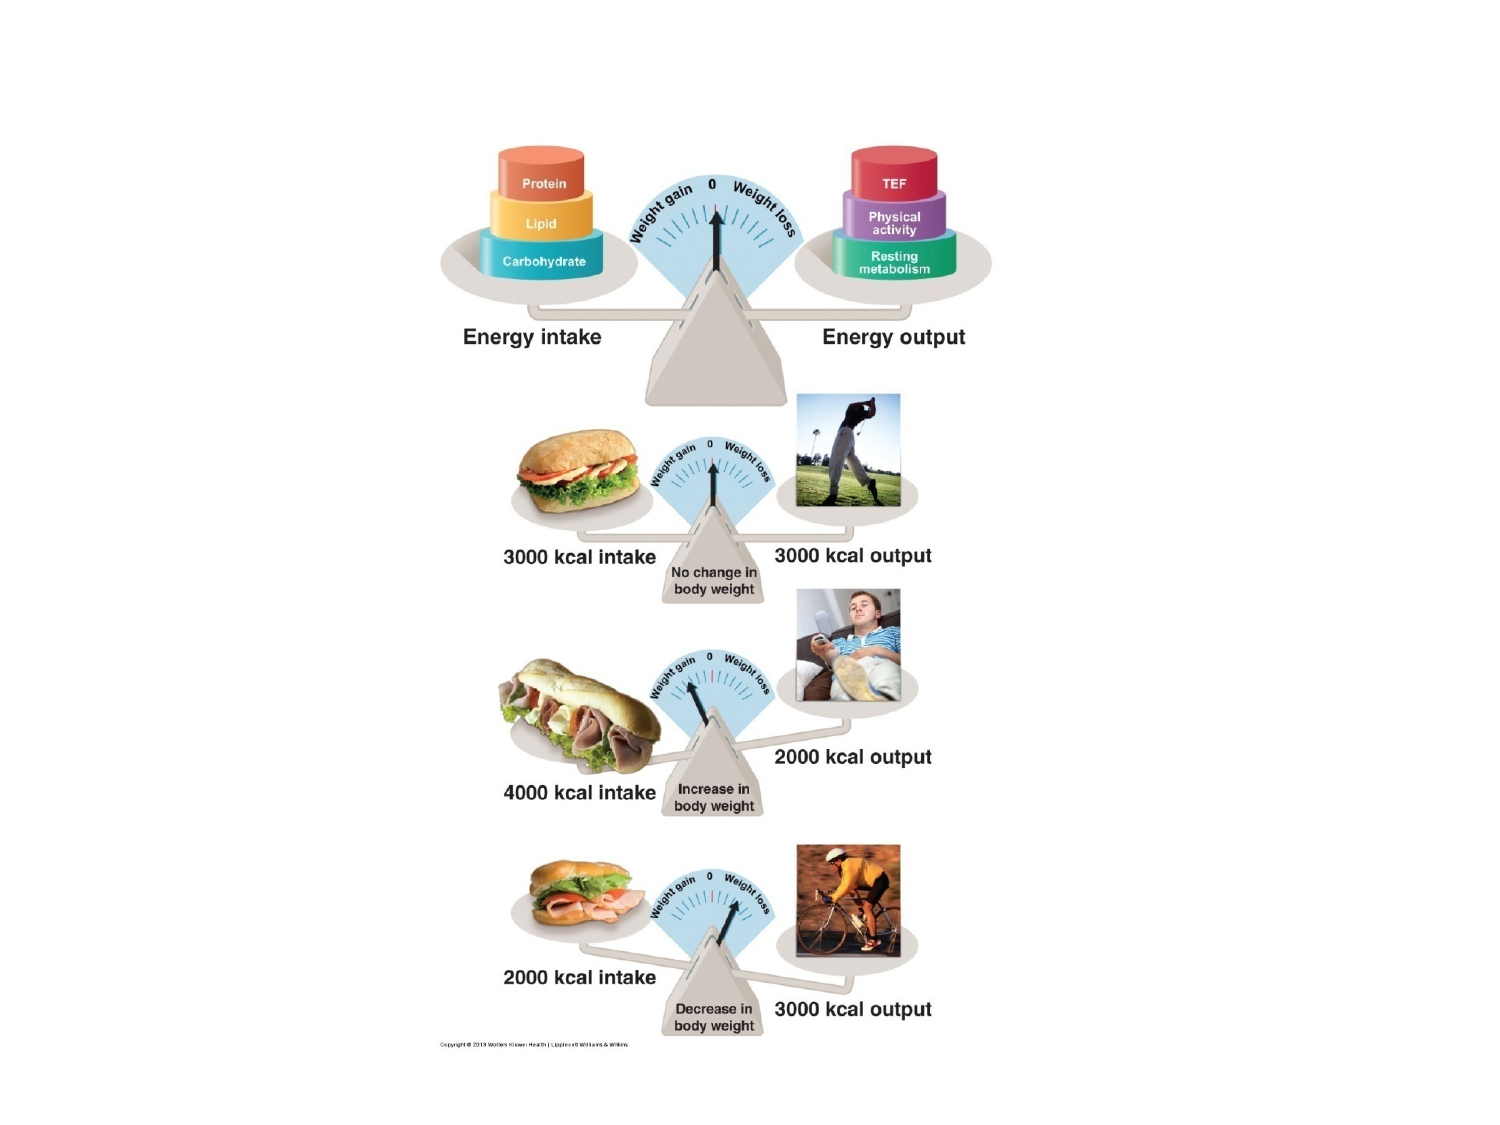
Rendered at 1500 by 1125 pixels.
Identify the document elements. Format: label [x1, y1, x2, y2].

picture [437, 142, 997, 1051]
